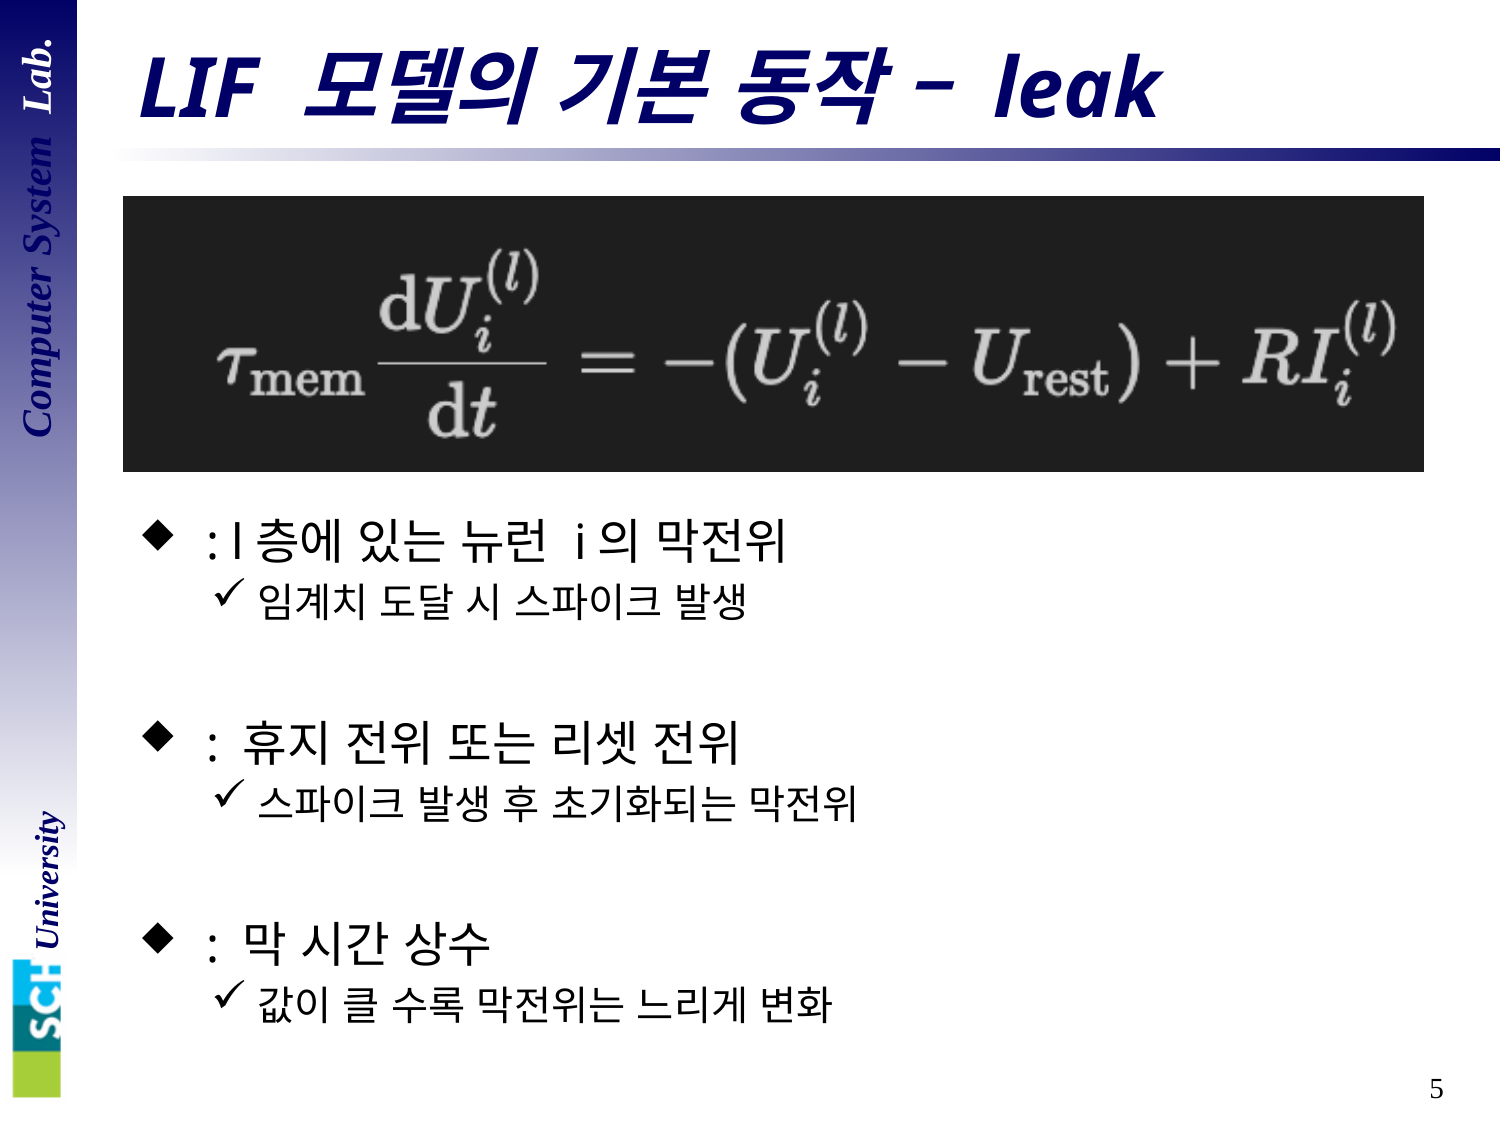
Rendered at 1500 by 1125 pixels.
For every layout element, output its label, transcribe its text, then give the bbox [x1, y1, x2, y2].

picture [5, 952, 69, 1104]
picture [123, 196, 1424, 472]
title LIF 모델의 기본 동작 – leak [123, 25, 1460, 143]
